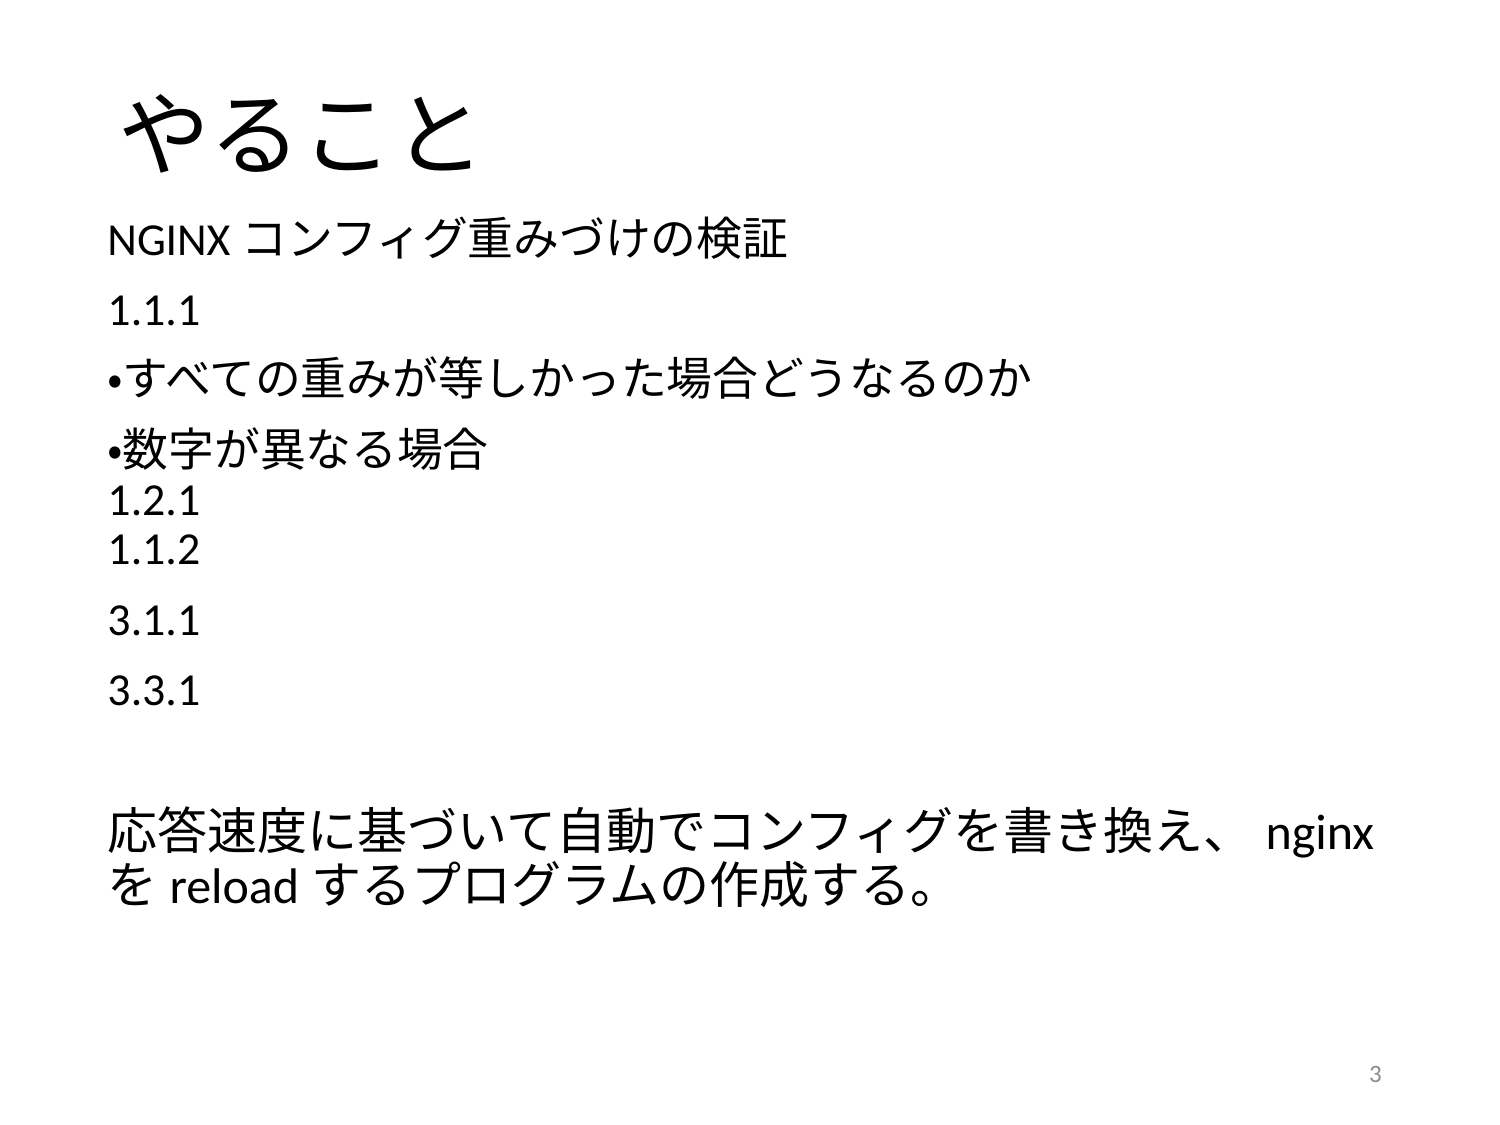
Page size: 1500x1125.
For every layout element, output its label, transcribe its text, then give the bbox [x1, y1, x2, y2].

slide_number 3 [1059, 1042, 1397, 1103]
list NGINXコンフィグ重みづけの検証 1.1.1 ・すべての重みが等しかった場合どうなるのか ・数字が異なる場合 1.2.1 1.1.2 3.1.1 3.3.1 応答速度に基づいて自動でコンフィグを書き換え、nginxをreloadするプログラムの作成する。 [92, 208, 1408, 1112]
title やること [103, 30, 1397, 208]
